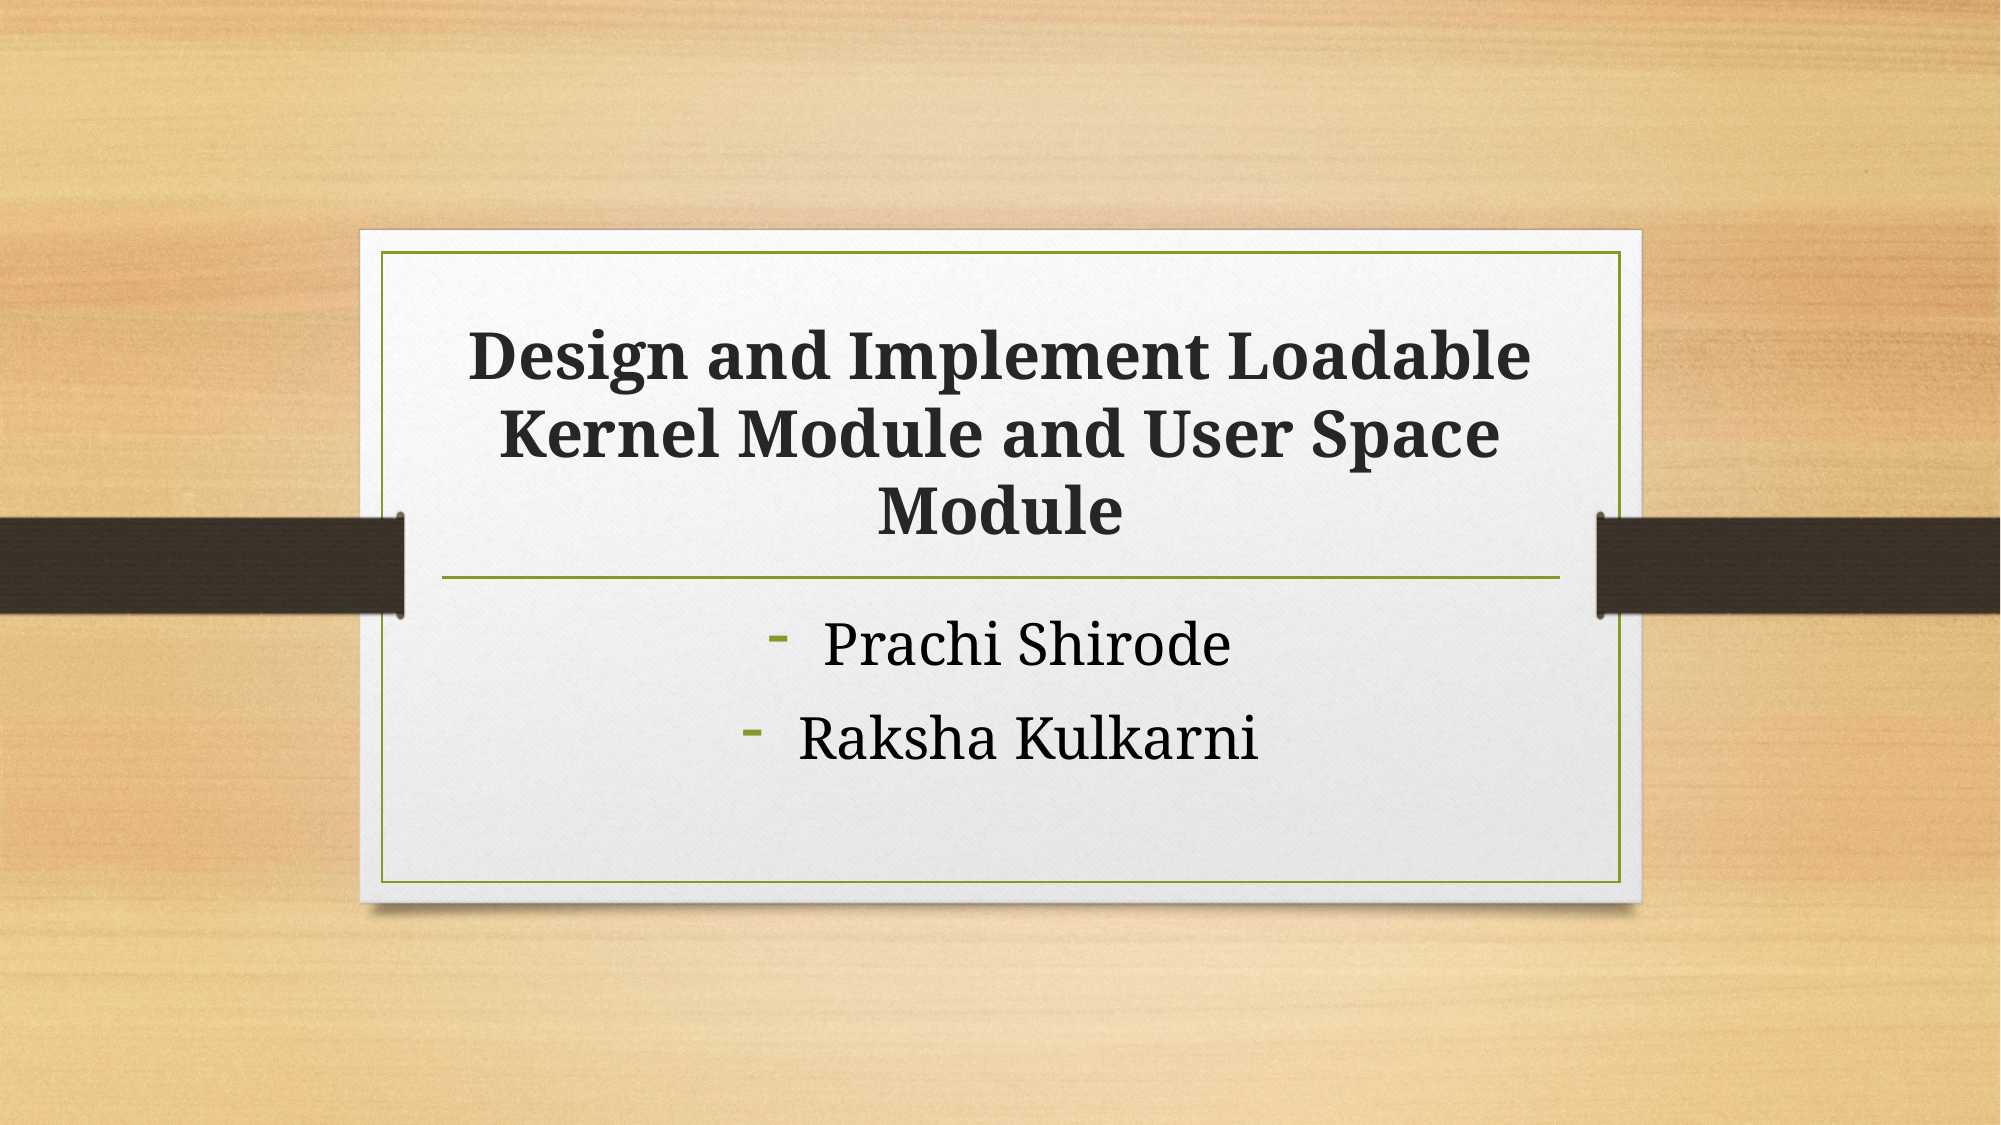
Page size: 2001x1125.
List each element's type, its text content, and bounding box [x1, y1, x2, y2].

picture [0, 0, 2001, 1125]
subtitle Prachi Shirode Raksha Kulkarni [441, 600, 1560, 817]
title Design and Implement Loadable Kernel Module and User Space Module [441, 306, 1560, 556]
